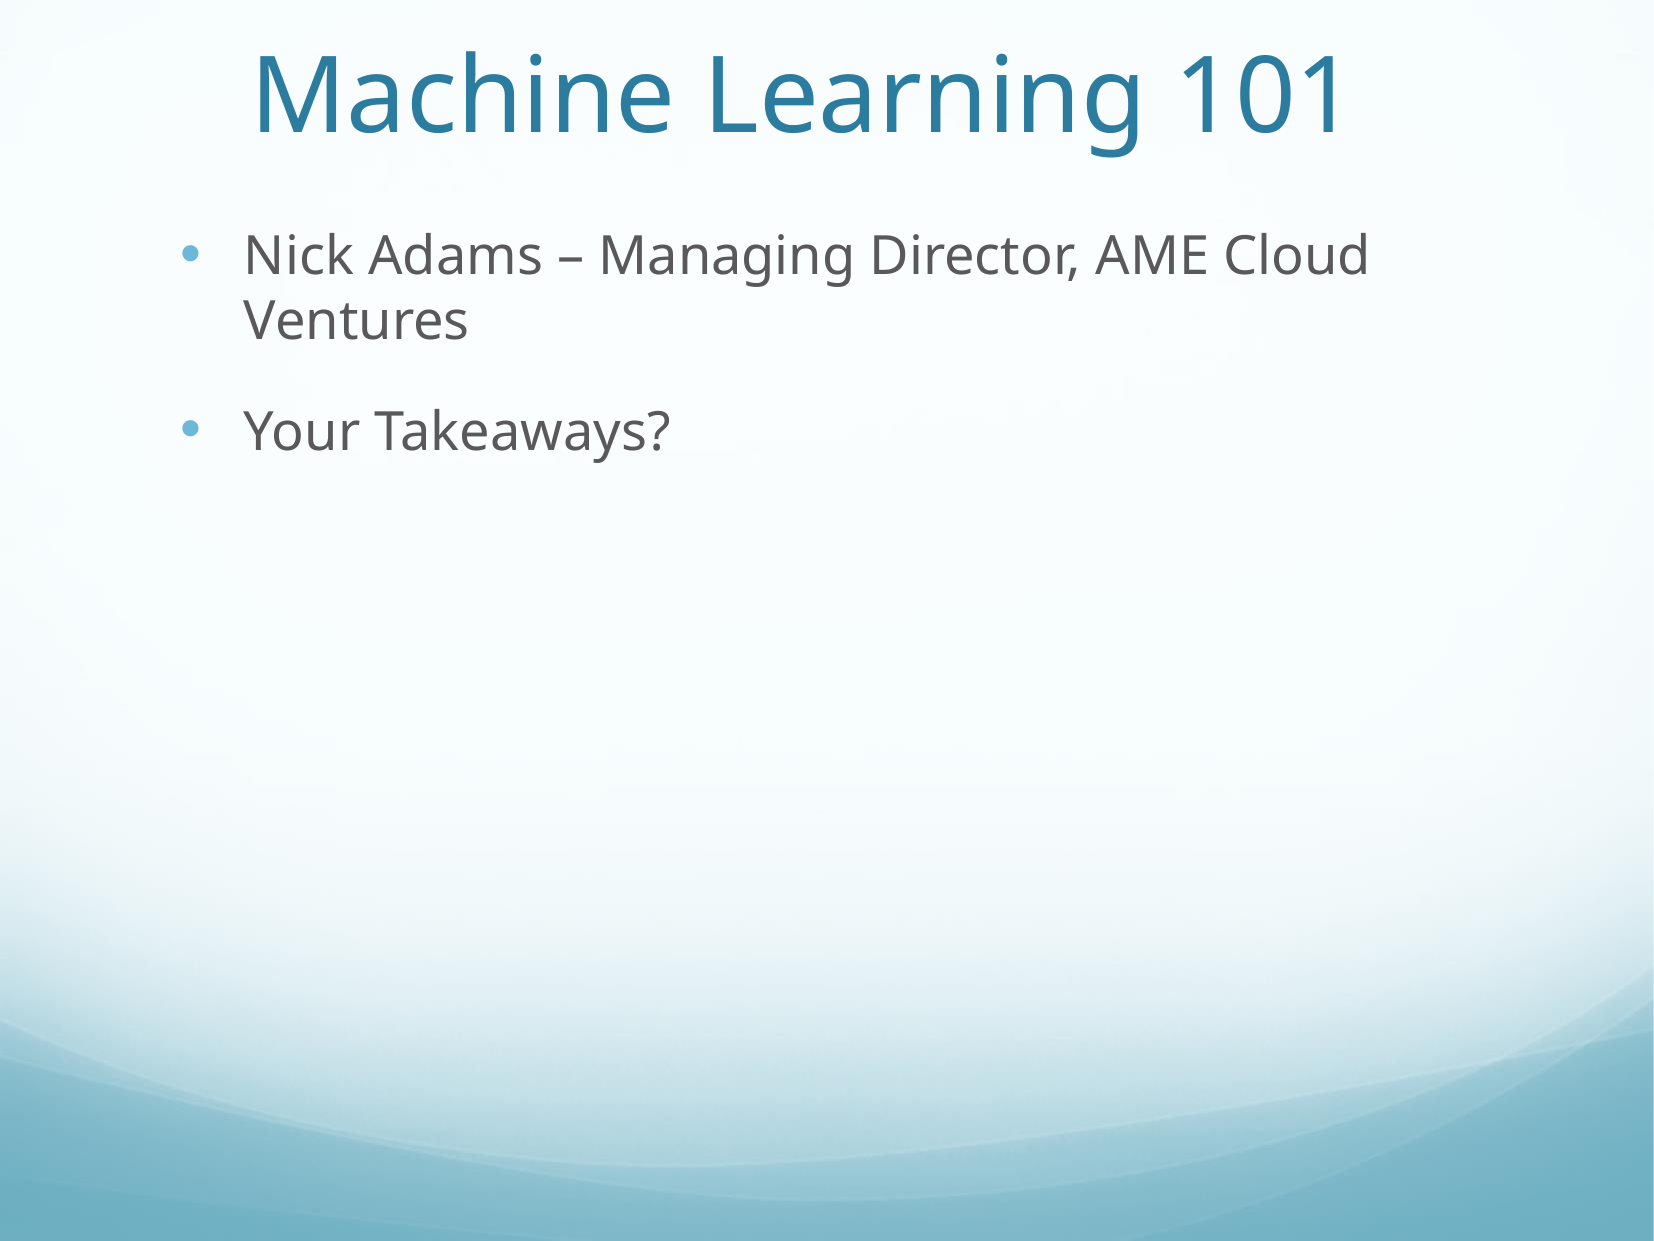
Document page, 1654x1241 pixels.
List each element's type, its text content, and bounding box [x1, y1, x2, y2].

picture [0, 0, 1654, 1241]
title Machine Learning 101 [76, 0, 1532, 162]
list Nick Adams – Managing Director, AME Cloud Ventures Your Takeaways? [164, 211, 1577, 1108]
